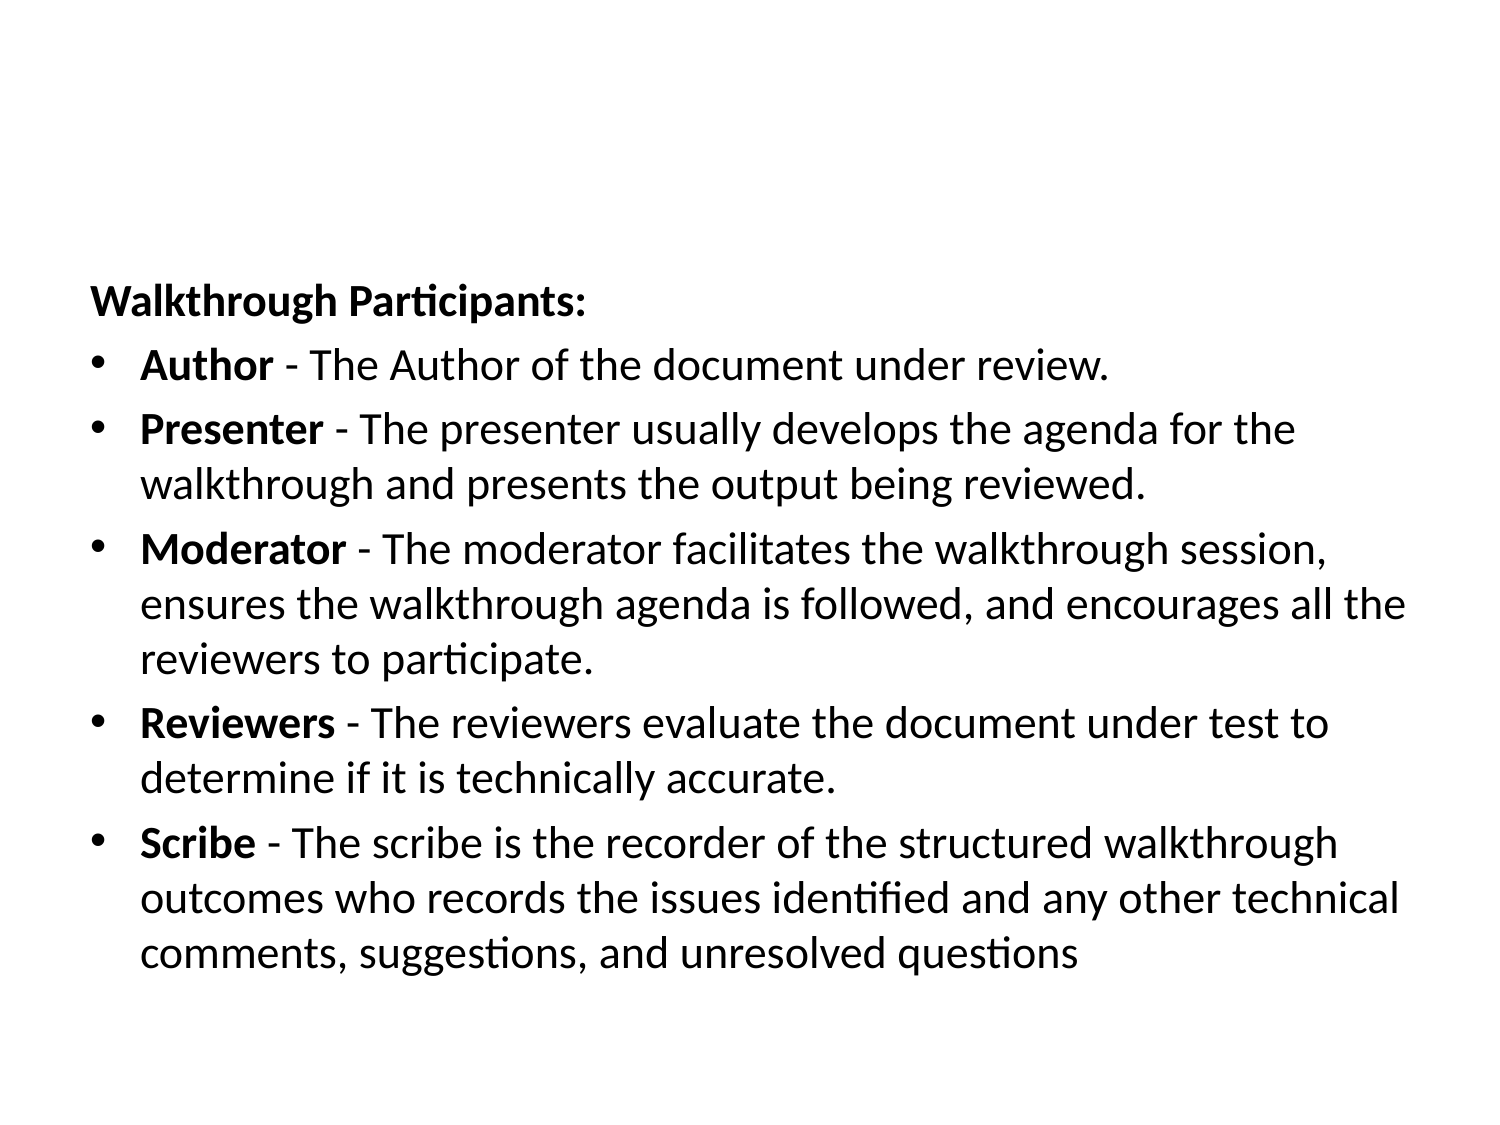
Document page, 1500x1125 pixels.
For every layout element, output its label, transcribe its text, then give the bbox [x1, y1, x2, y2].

list Walkthrough Participants: Author - The Author of the document under review. Presenter - The presenter usually develops the agenda for the walkthrough and presents the output being reviewed. Moderator - The moderator facilitates the walkthrough session, ensures the walkthrough agenda is followed, and encourages all the reviewers to participate. Reviewers - The reviewers evaluate the document under test to determine if it is technically accurate. Scribe - The scribe is the recorder of the structured walkthrough outcomes who records the issues identified and any other technical comments, suggestions, and unresolved questions [75, 262, 1425, 1005]
